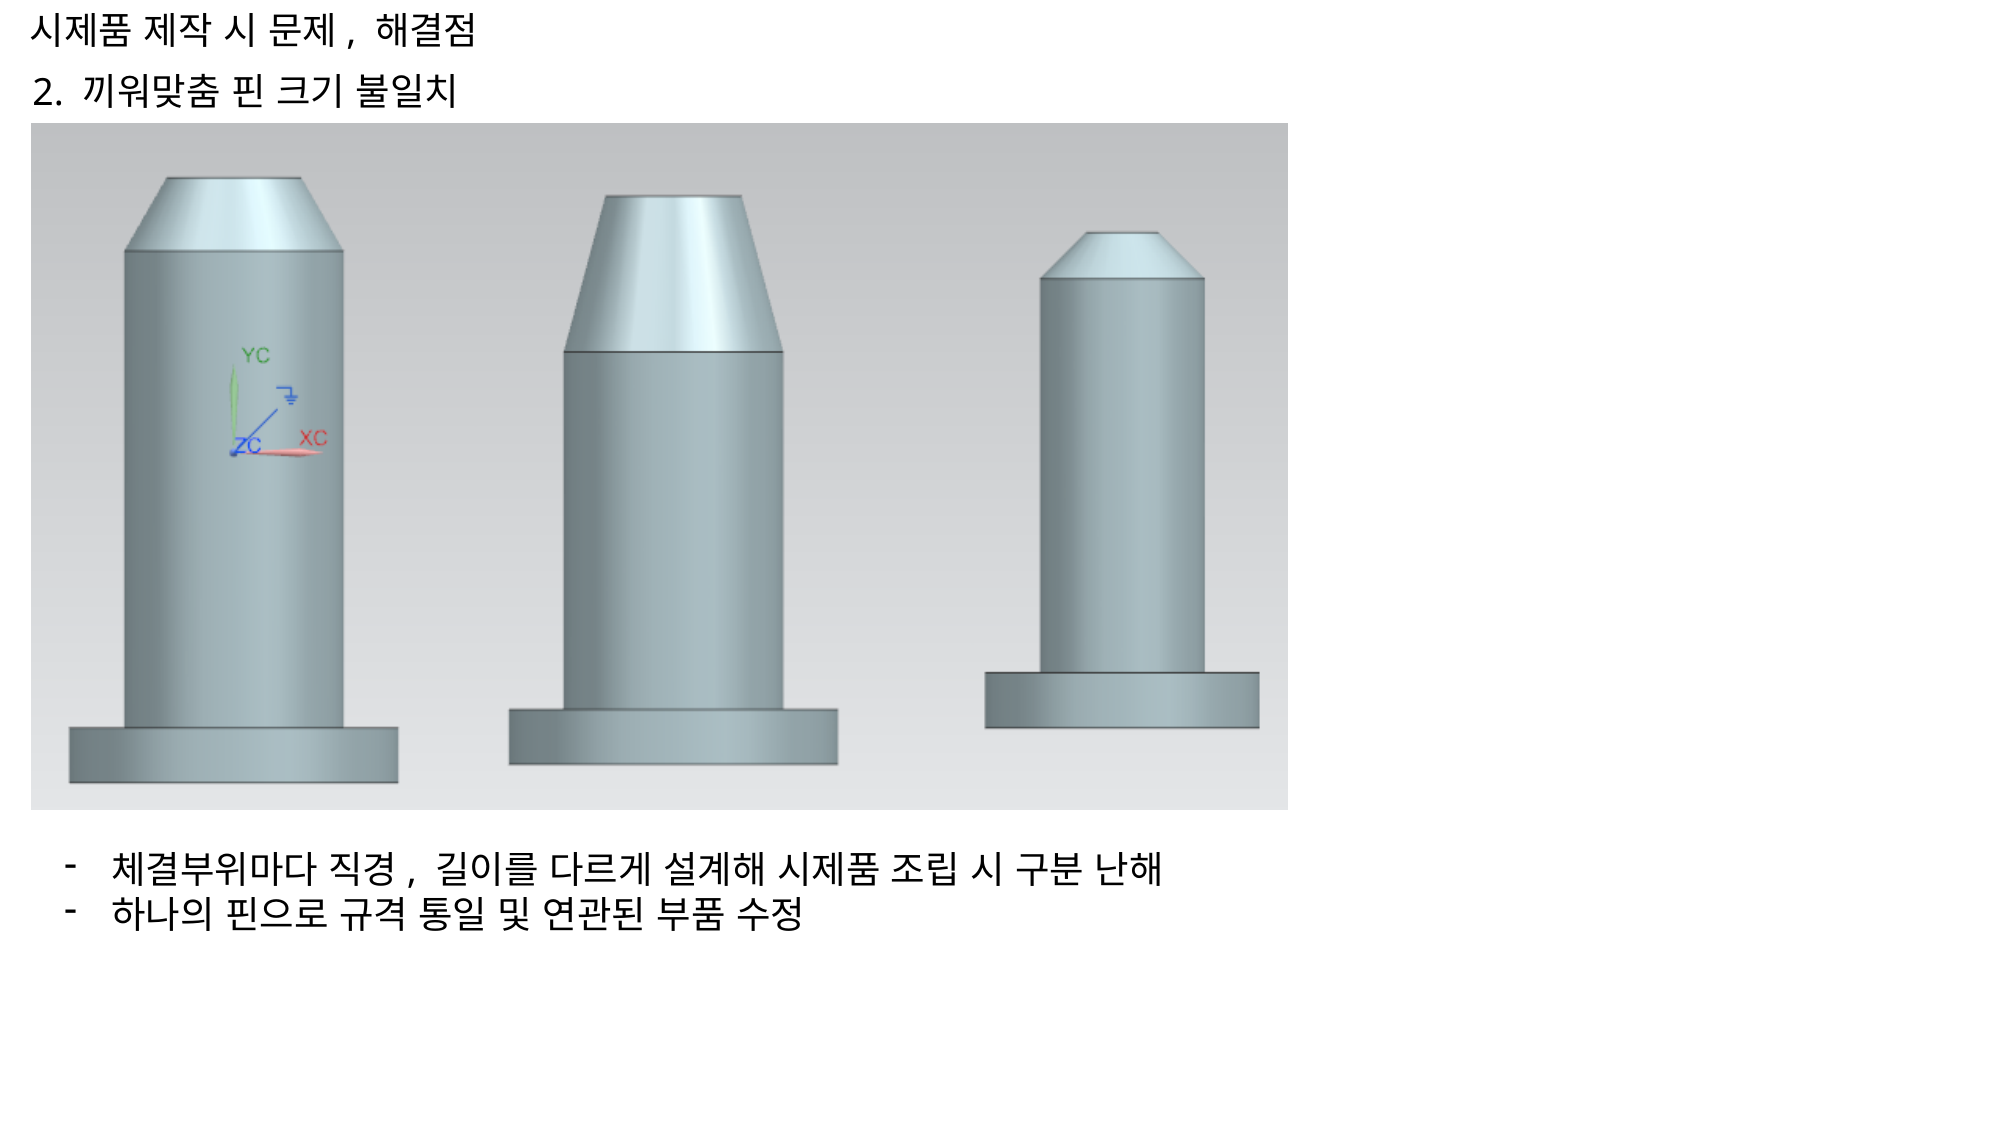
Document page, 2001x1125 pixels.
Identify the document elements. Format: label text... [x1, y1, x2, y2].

picture [31, 123, 1289, 810]
text_box 2. 끼워맞춤 핀 크기 불일치 [17, 60, 475, 121]
text_box 체결부위마다 직경, 길이를 다르게 설계해 시제품 조립 시 구분 난해 하나의 핀으로 규격 통일 및 연관된 부품 수정 [49, 838, 1180, 943]
text_box 시제품 제작 시 문제, 해결점 [15, 0, 494, 60]
